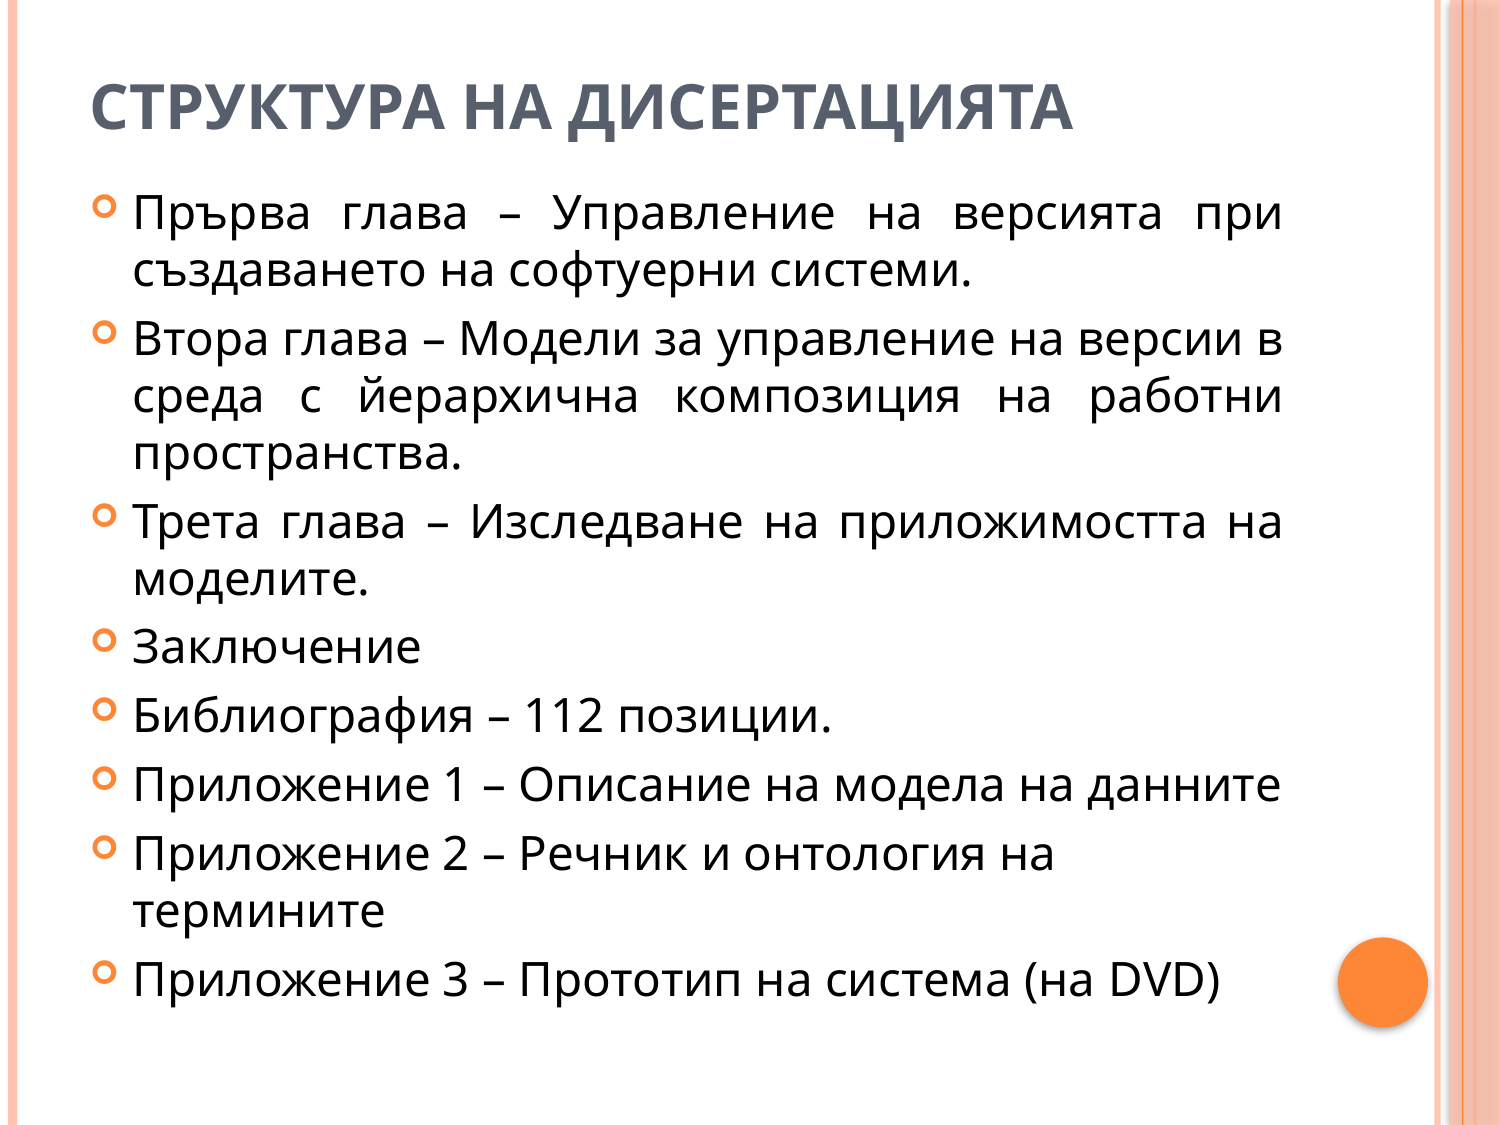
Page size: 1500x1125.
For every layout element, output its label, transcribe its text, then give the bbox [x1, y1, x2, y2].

title Структура на дисертацията [75, 45, 1300, 150]
list Прърва глава – Управление на версията при създаването на софтуерни системи. Втора глава – Модели за управление на версии в среда с йерархична композиция на работни пространства. Трета глава – Изследване на приложимостта на моделите. Заключение Библиография – 112 позиции. Приложение 1 – Описание на модела на данните Приложение 2 – Речник и онтология на термините Приложение 3 – Прототип на система (на DVD) [75, 174, 1300, 1062]
